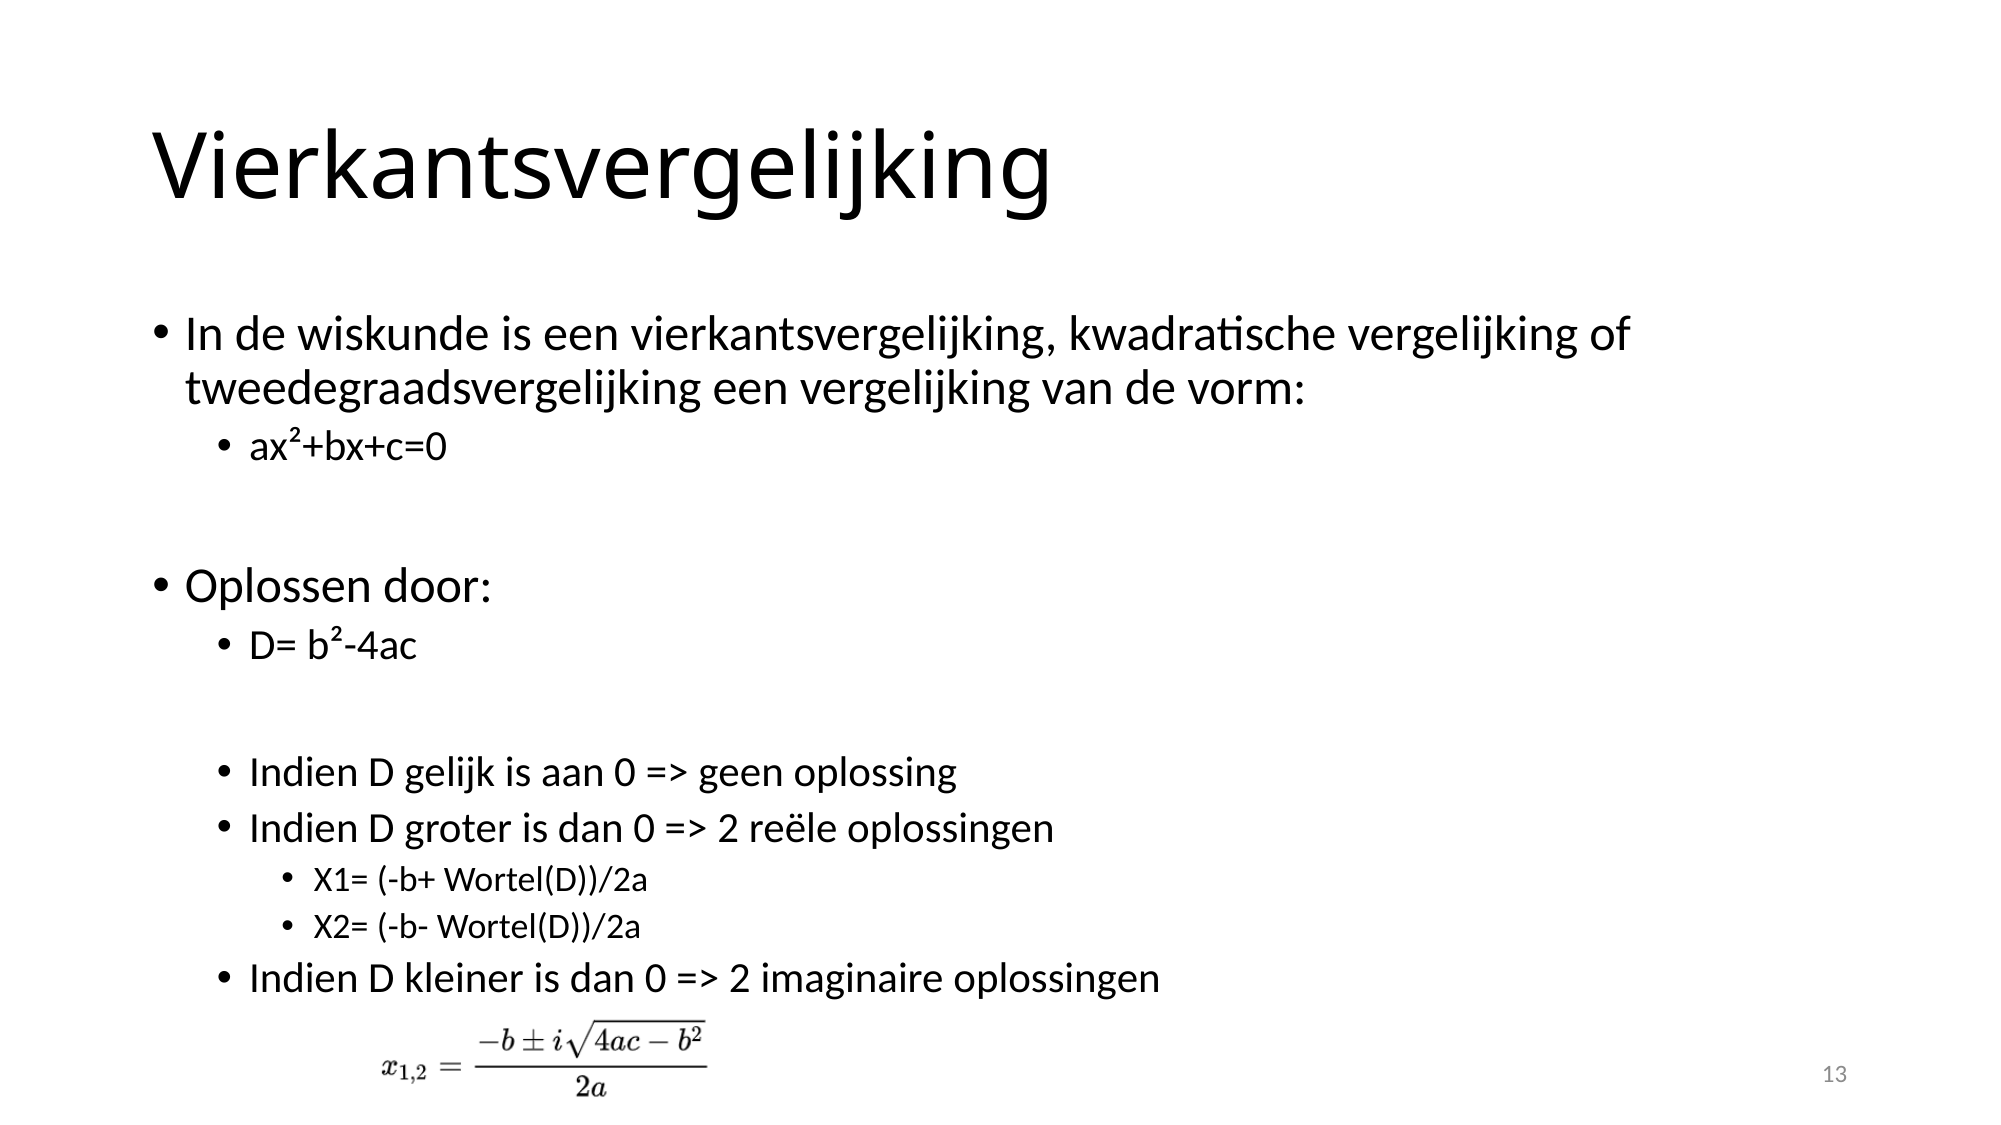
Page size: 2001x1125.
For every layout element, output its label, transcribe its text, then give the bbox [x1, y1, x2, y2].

picture [344, 1006, 831, 1121]
list In de wiskunde is een vierkantsvergelijking, kwadratische vergelijking of tweedegraadsvergelijking een vergelijking van de vorm: ax²+bx+c=0 Oplossen door: D= b²-4ac Indien D gelijk is aan 0 => geen oplossing Indien D groter is dan 0 => 2 reële oplossingen X1= (-b+ Wortel(D))/2a X2= (-b- Wortel(D))/2a Indien D kleiner is dan 0 => 2 imaginaire oplossingen [137, 299, 1863, 1014]
title Vierkantsvergelijking [137, 59, 1863, 278]
slide_number 13 [1412, 1042, 1863, 1103]
